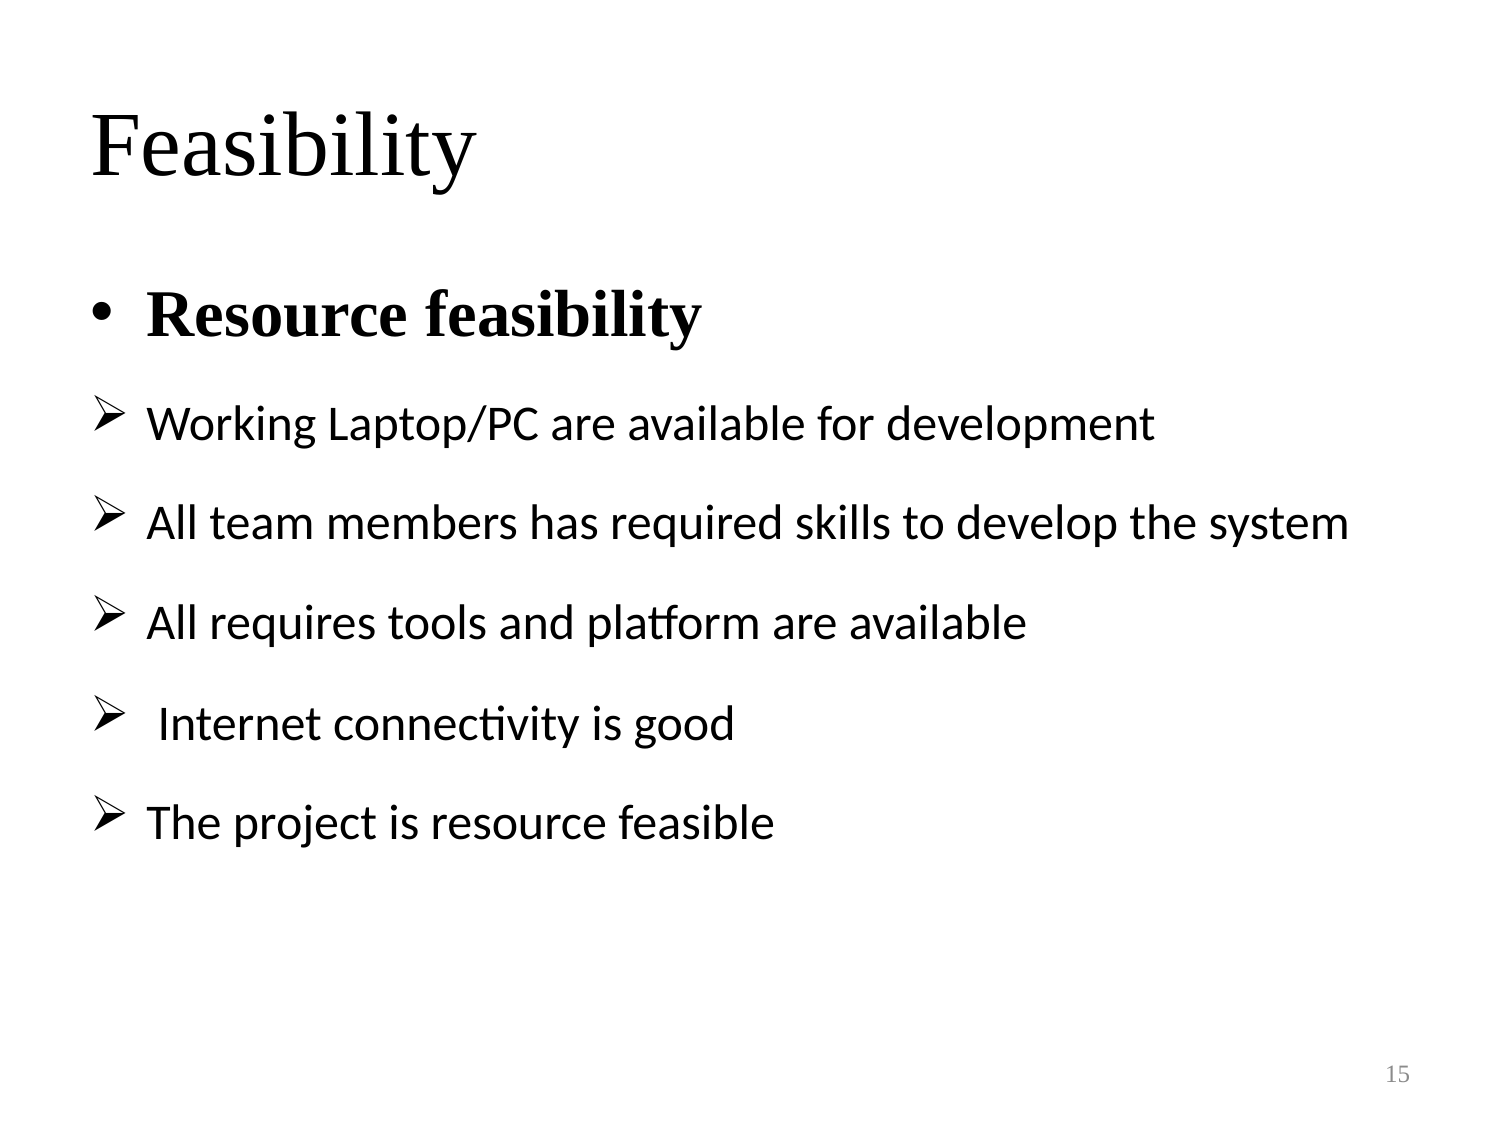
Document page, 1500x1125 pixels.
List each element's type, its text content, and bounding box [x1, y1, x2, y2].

list Resource feasibility Working Laptop/PC are available for development All team members has required skills to develop the system All requires tools and platform are available Internet connectivity is good The project is resource feasible [75, 262, 1425, 1005]
title Feasibility [75, 45, 1425, 233]
slide_number 15 [1074, 1042, 1425, 1103]
